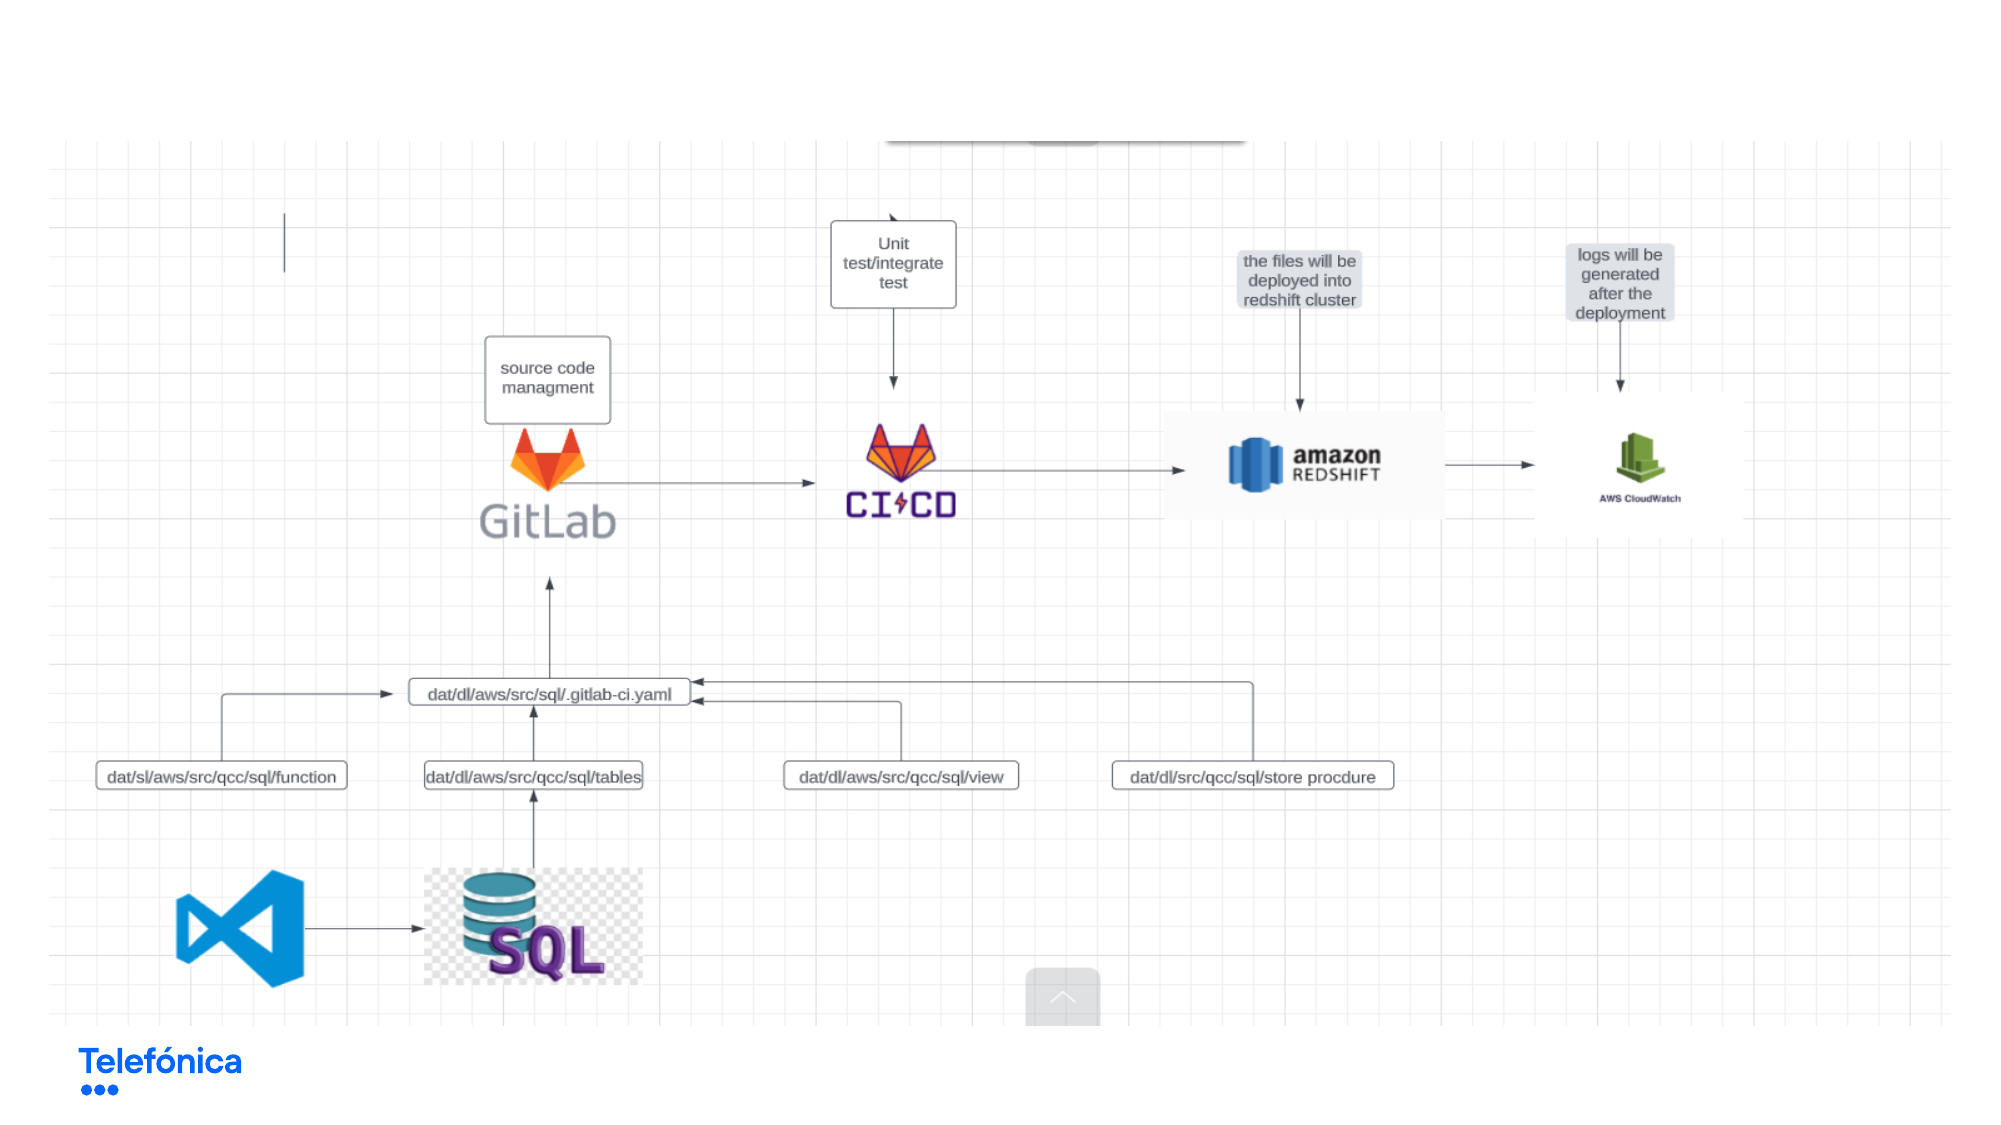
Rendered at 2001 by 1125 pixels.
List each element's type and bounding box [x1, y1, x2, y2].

picture [49, 140, 1951, 1026]
